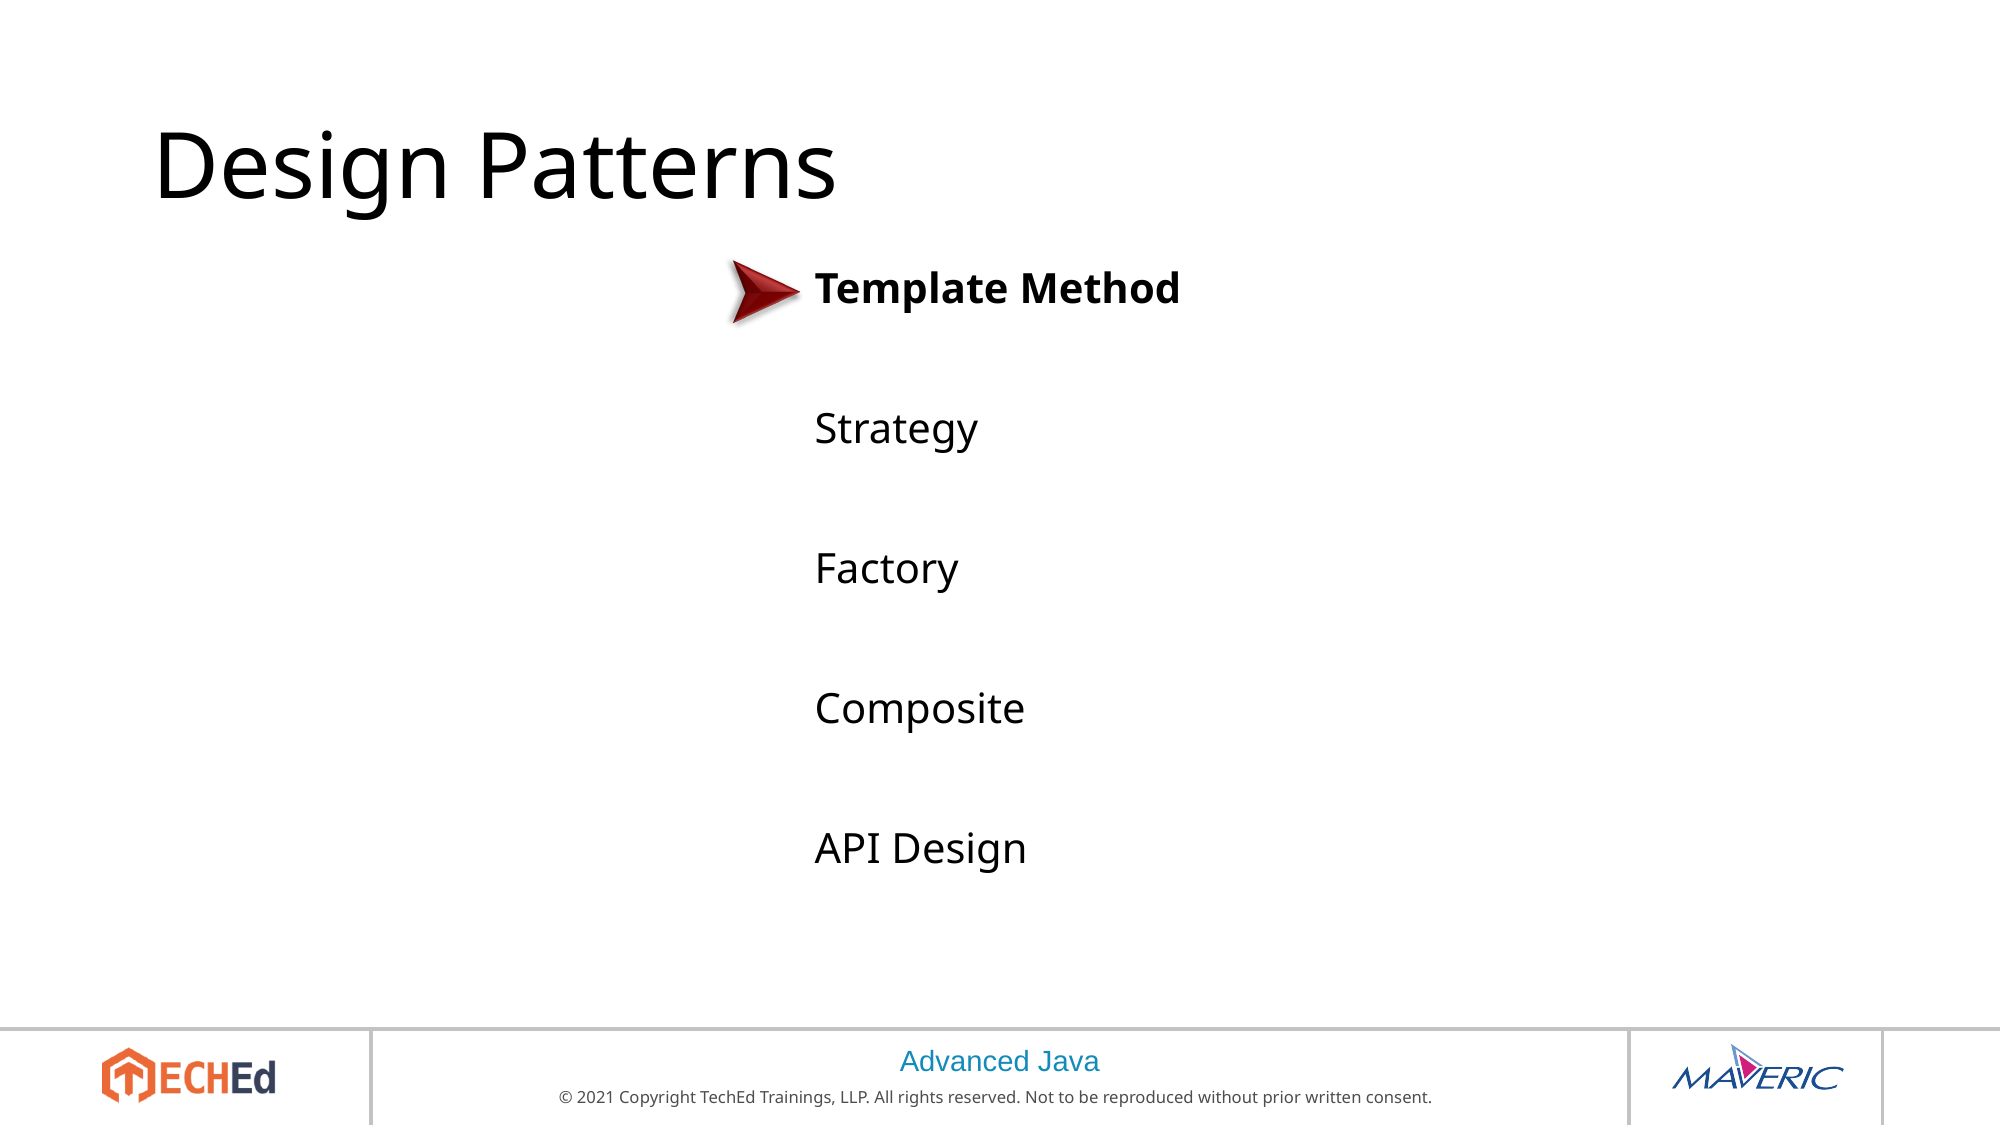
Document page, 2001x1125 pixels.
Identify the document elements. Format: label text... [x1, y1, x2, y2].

picture [102, 1047, 276, 1110]
list Template Method Strategy Factory Composite API Design [799, 260, 1565, 1001]
title Design Patterns [137, 59, 1863, 278]
picture [1662, 1018, 1852, 1125]
picture [719, 252, 808, 334]
